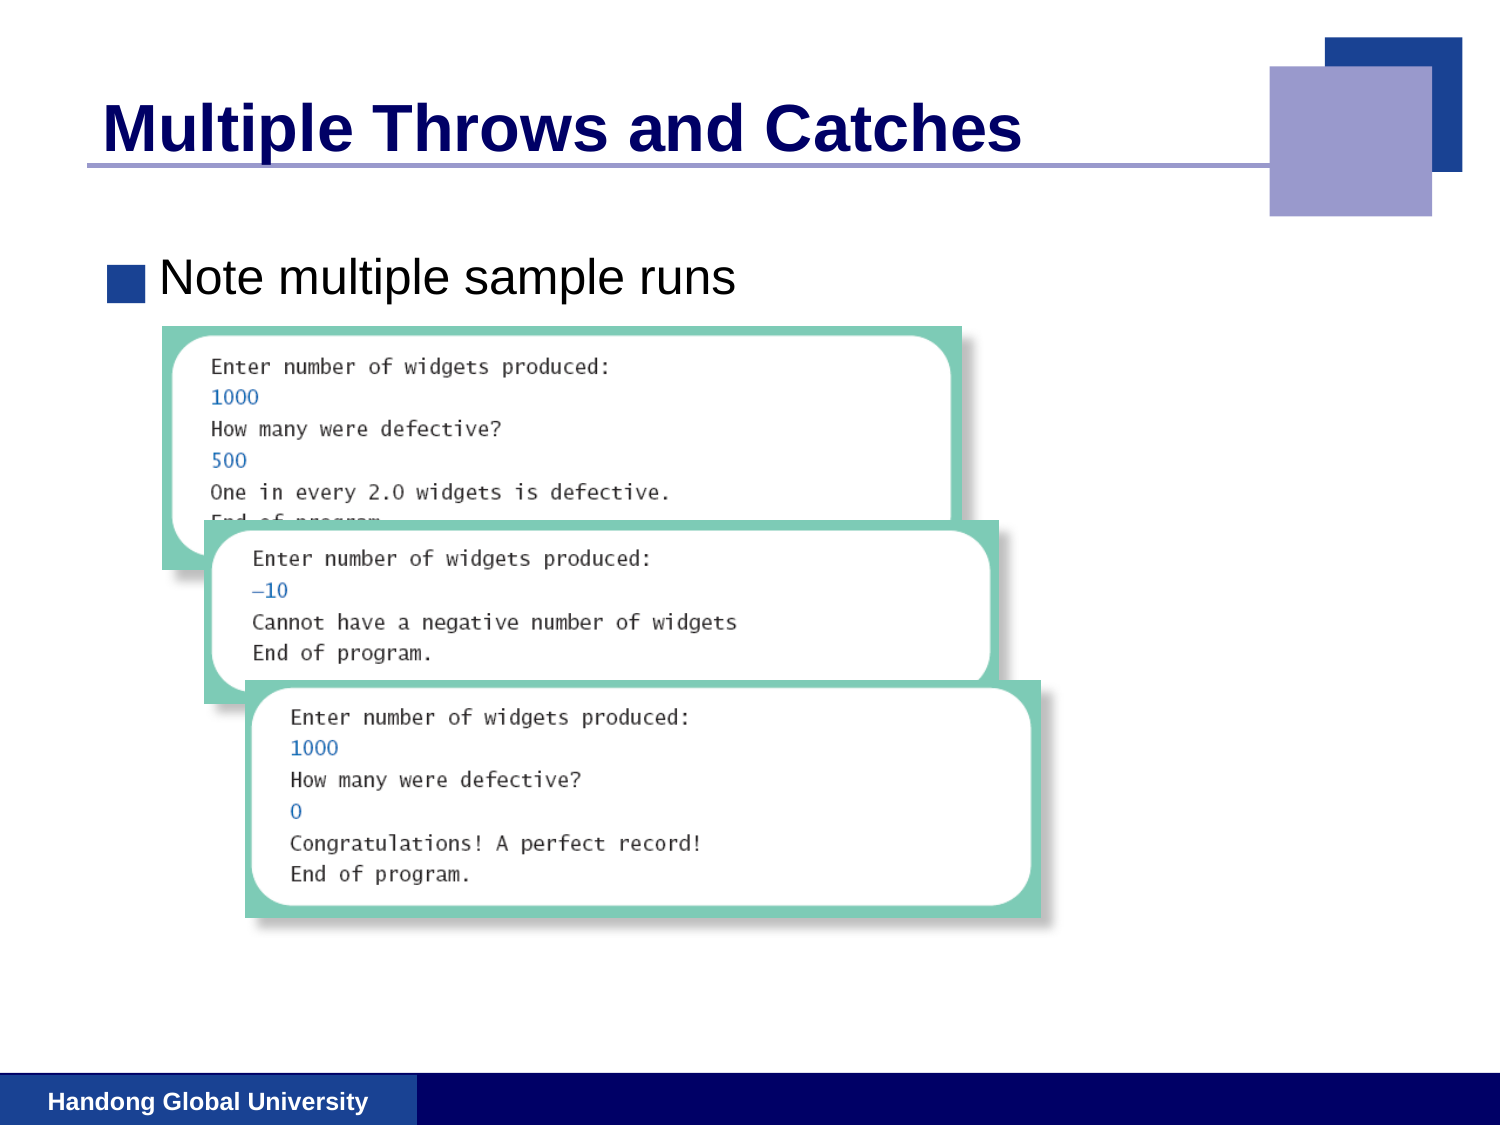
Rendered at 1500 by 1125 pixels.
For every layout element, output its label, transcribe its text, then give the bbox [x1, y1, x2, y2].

list Note multiple sample runs [87, 237, 1425, 1013]
picture [162, 325, 1041, 918]
title Multiple Throws and Catches [87, 46, 1238, 172]
